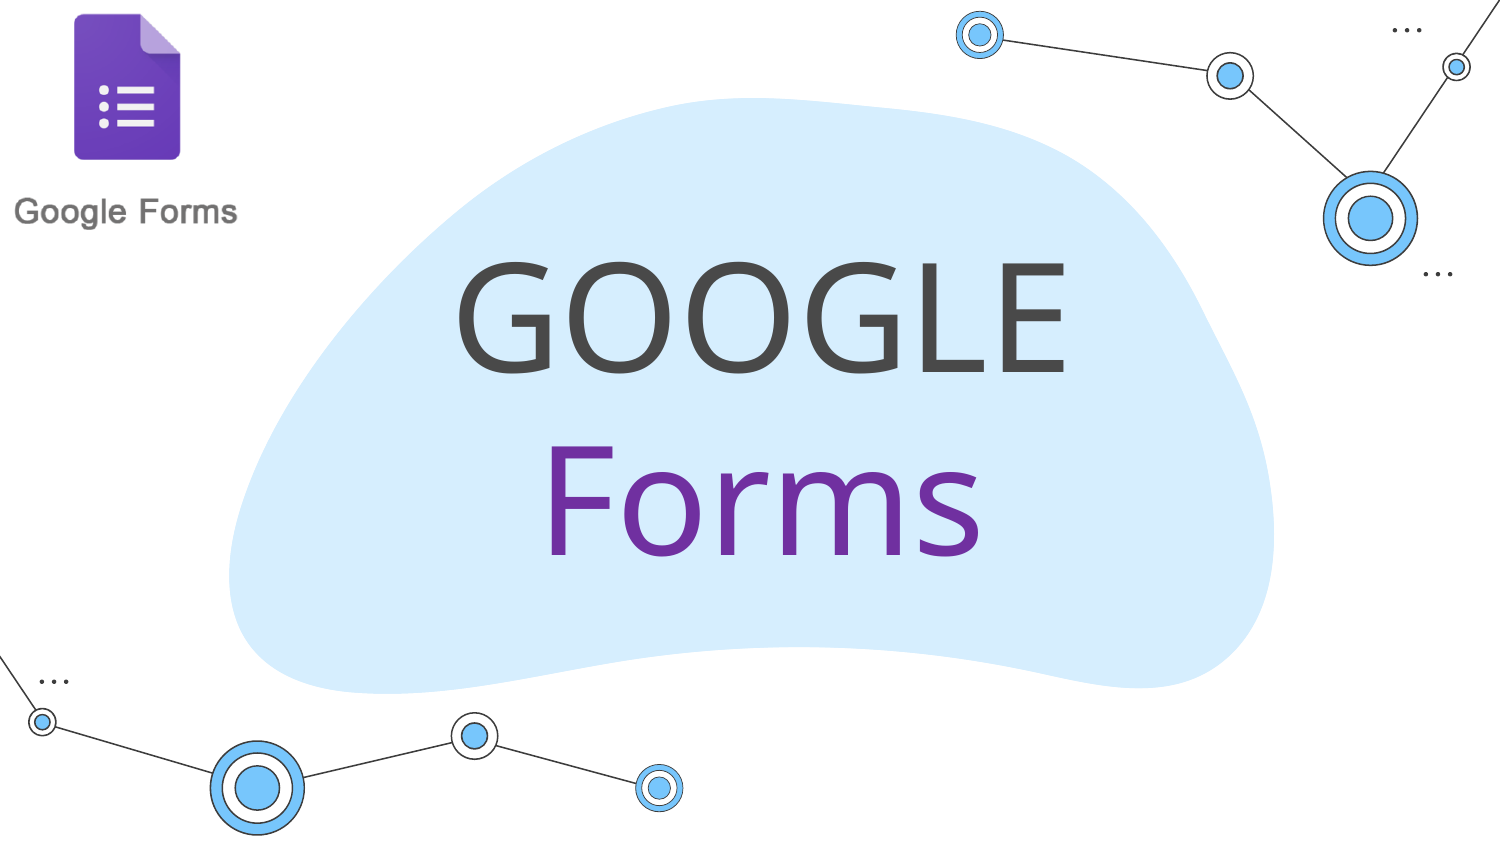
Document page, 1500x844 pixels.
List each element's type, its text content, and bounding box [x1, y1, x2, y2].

title GOOGLE Forms [431, 232, 1092, 574]
picture [12, 11, 239, 233]
